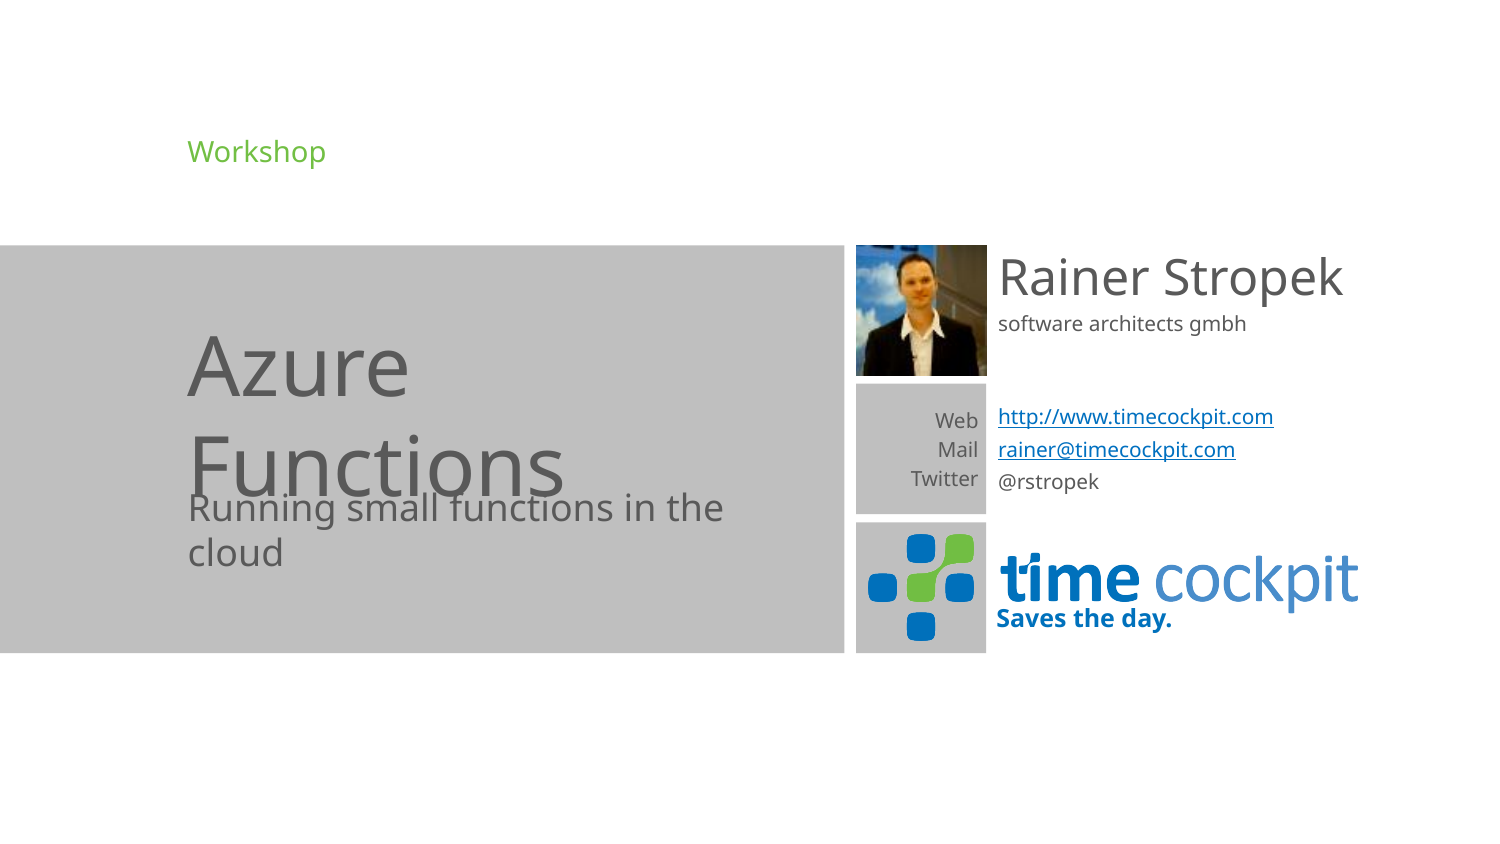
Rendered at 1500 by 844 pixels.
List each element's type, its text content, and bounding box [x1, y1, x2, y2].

list software architects gmbh [998, 310, 1483, 376]
list Running small functions in the cloud [187, 514, 810, 575]
picture [868, 534, 974, 641]
list http://www.timecockpit.com rainer@timecockpit.com @rstropek [998, 383, 1483, 515]
list Web Mail Twitter [856, 383, 987, 515]
picture [993, 537, 1358, 614]
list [856, 245, 987, 376]
title Azure Functions [187, 401, 809, 514]
list Workshop [187, 55, 1459, 169]
list Rainer Stropek [998, 245, 1483, 310]
